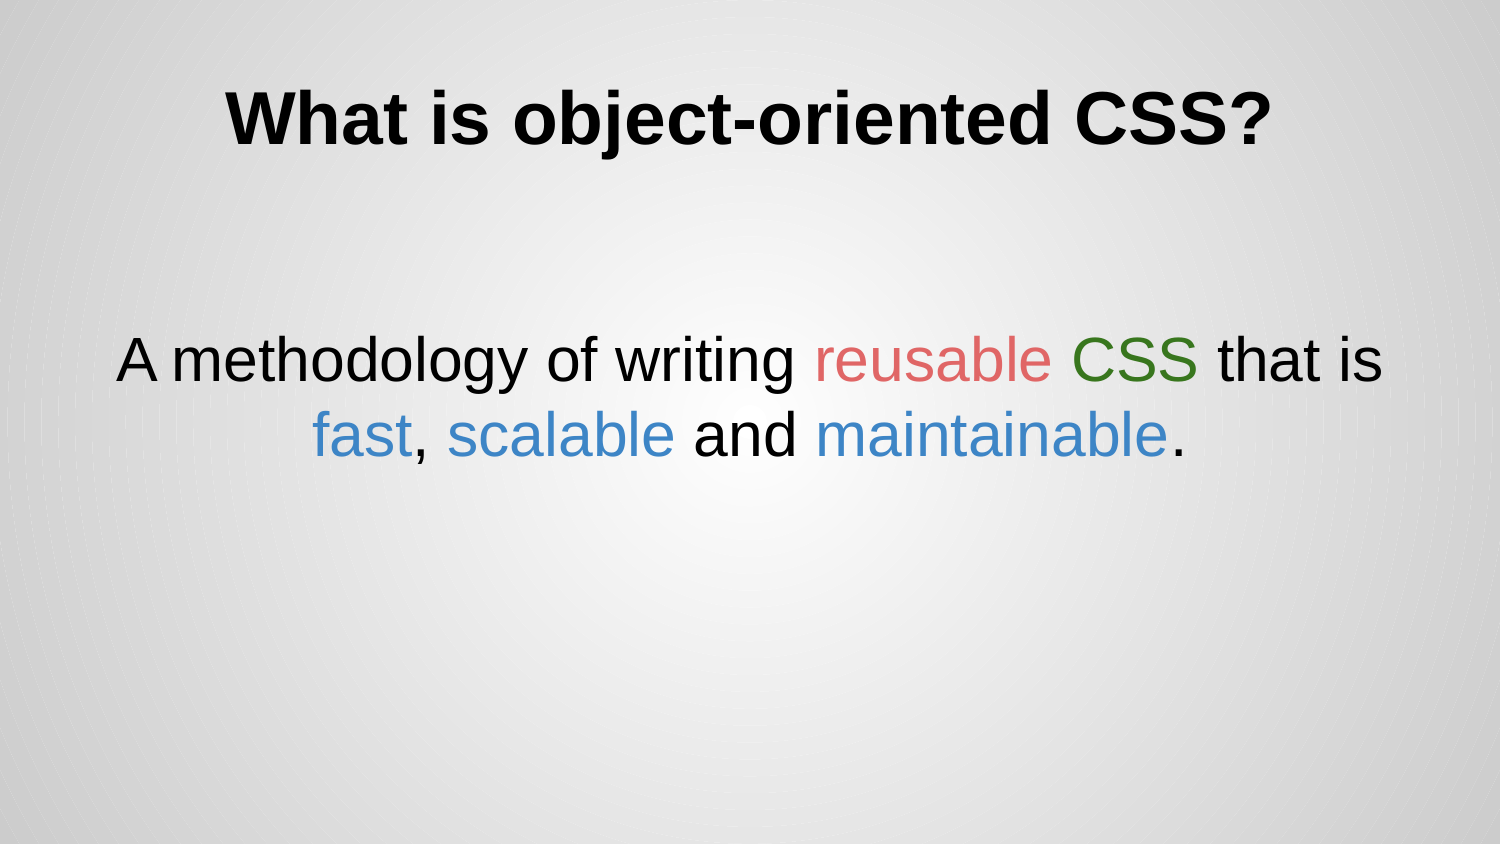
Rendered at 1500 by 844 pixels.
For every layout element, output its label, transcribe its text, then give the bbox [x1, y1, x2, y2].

list A methodology of writing reusable CSS that is fast, scalable and maintainable. [75, 303, 1425, 808]
title What is object-oriented CSS? [75, 33, 1425, 175]
